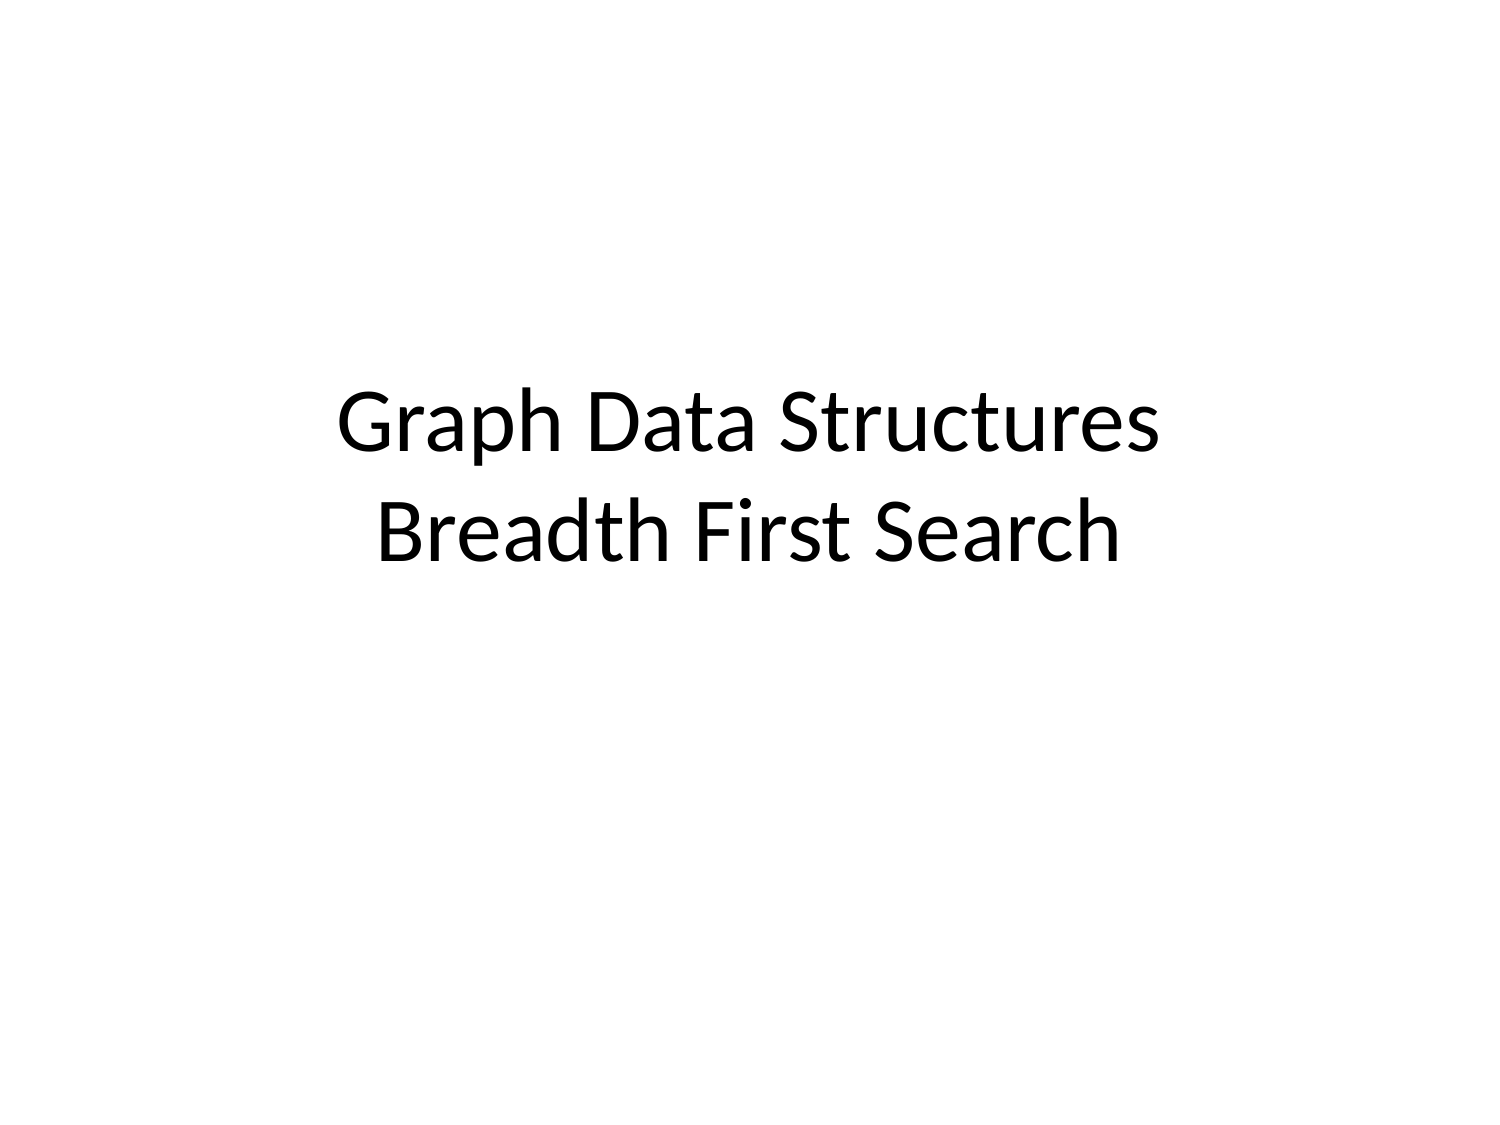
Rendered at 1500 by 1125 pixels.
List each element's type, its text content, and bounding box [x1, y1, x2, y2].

title Graph Data Structures Breadth First Search [112, 349, 1388, 591]
